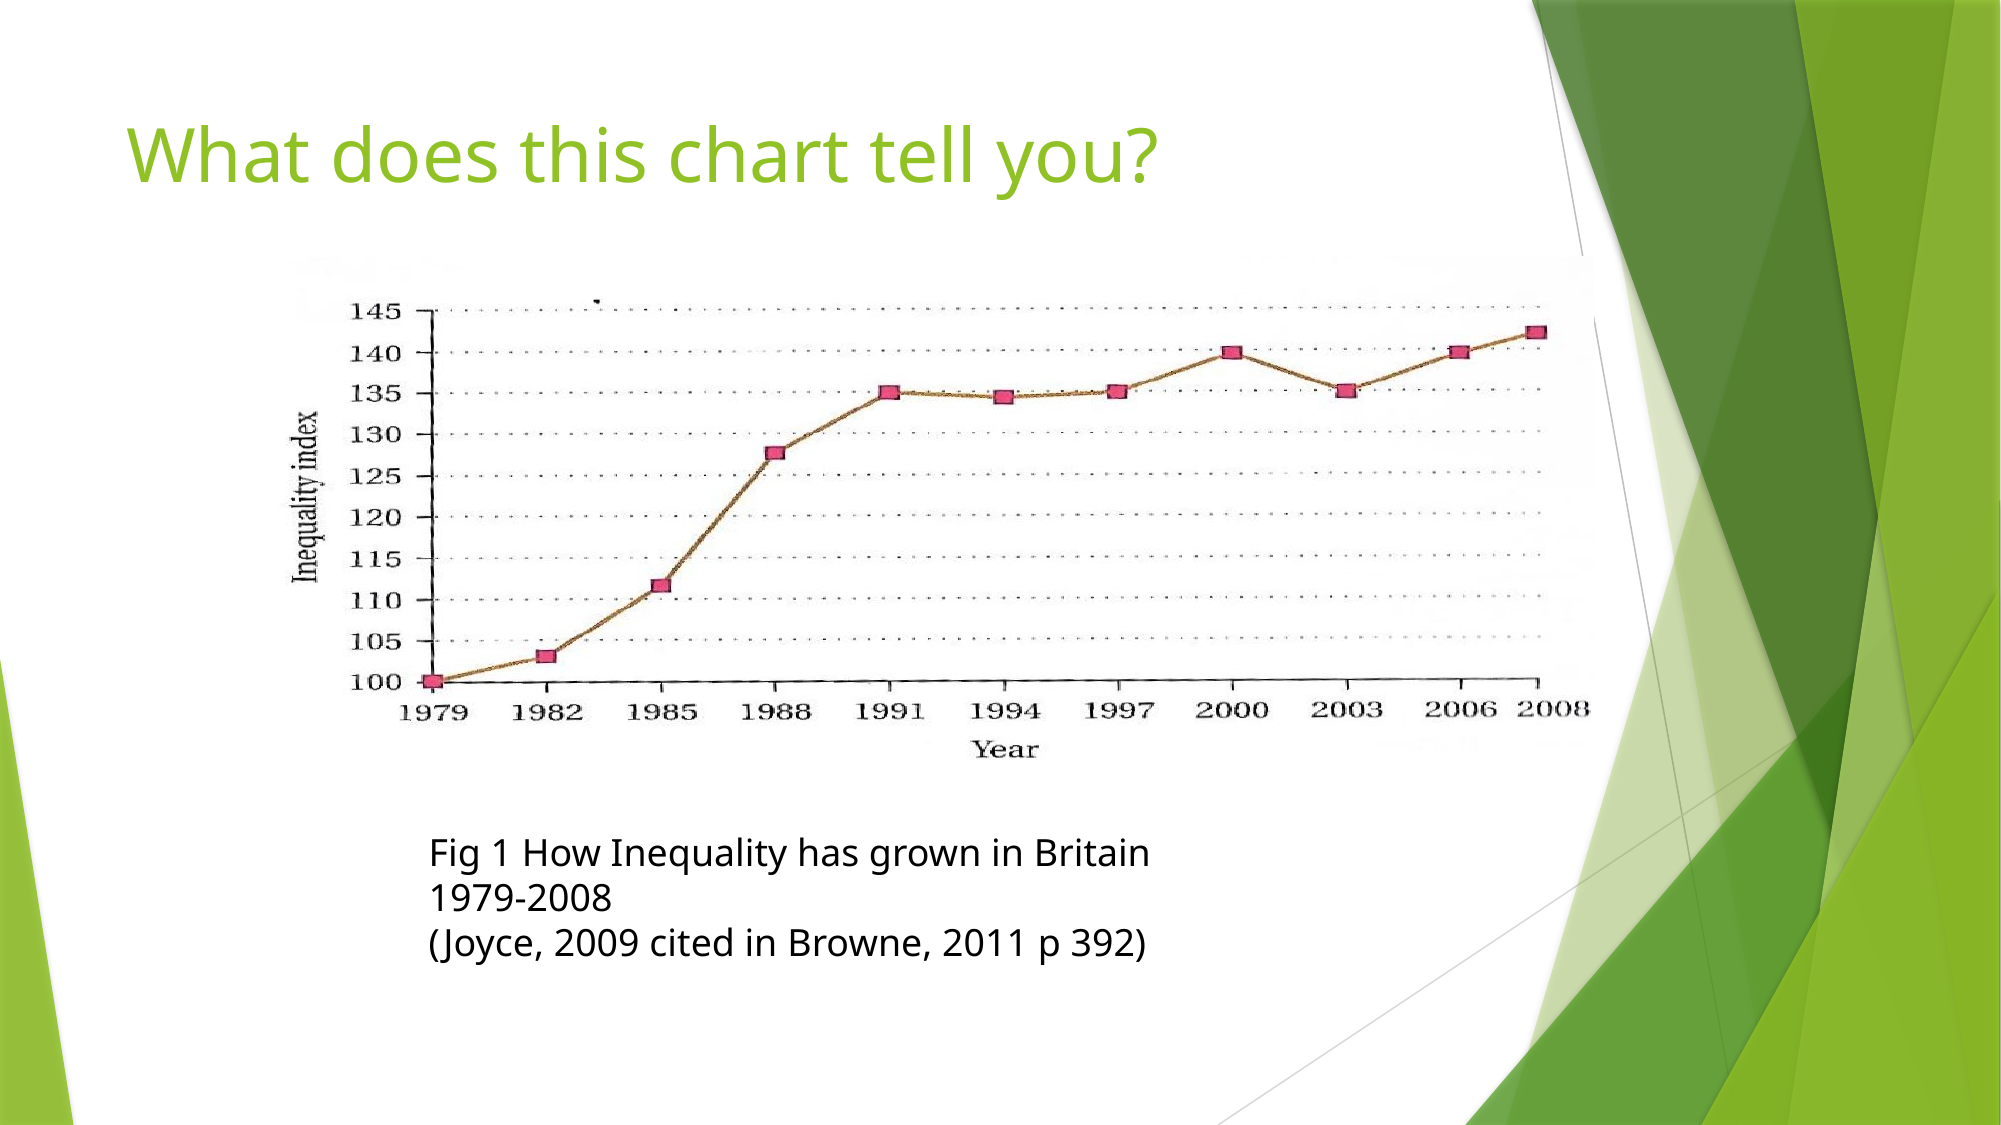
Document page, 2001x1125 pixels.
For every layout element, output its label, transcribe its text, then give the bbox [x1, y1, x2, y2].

text_box Fig 1 How Inequality has grown in Britain 1979-2008 (Joyce, 2009 cited in Browne, 2011 p 392) [413, 821, 1272, 972]
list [205, 256, 1595, 760]
title What does this chart tell you? [111, 99, 1522, 317]
